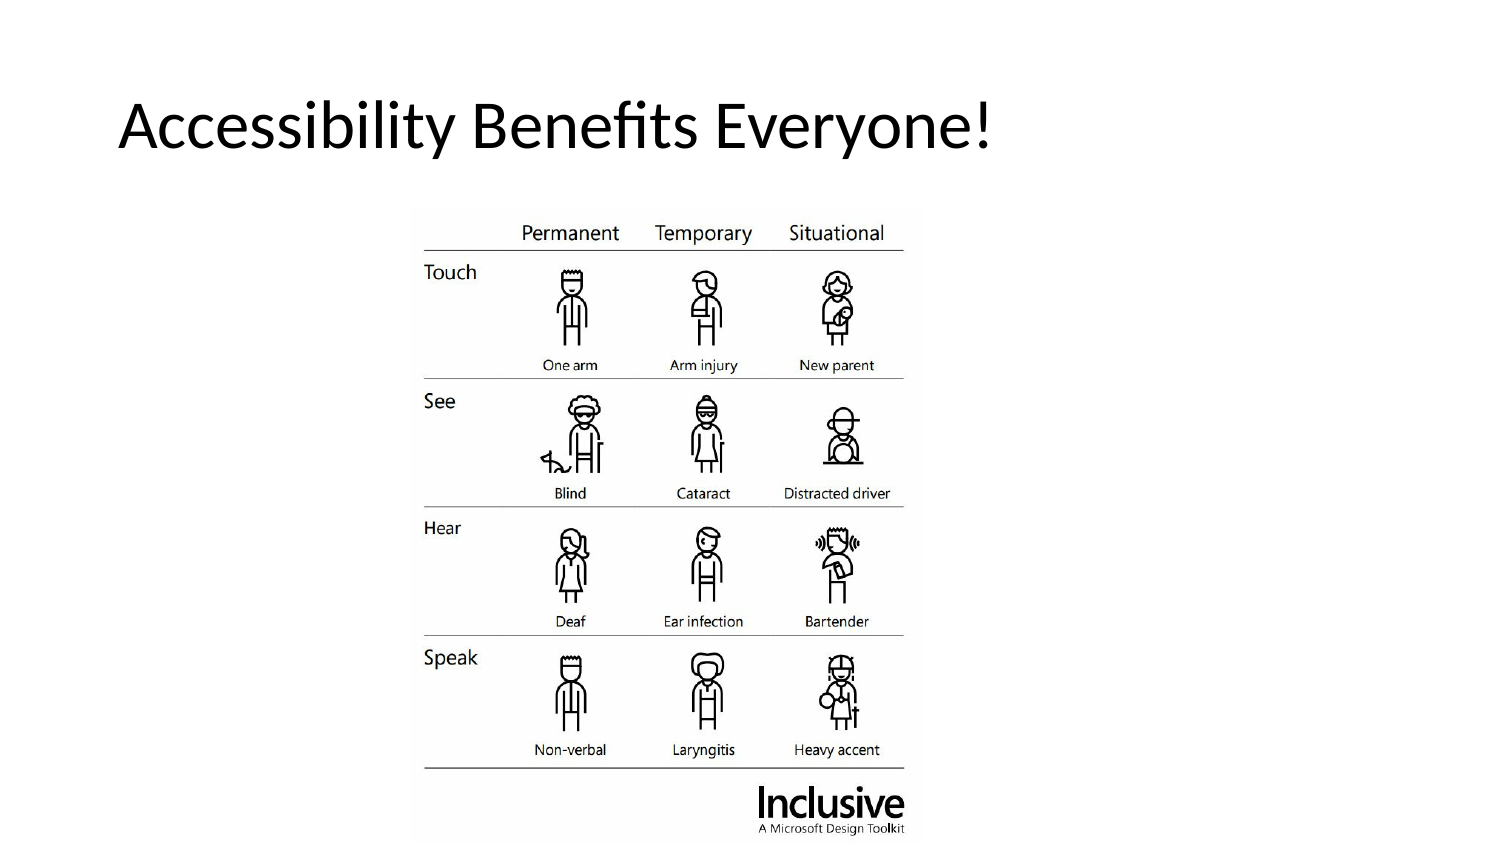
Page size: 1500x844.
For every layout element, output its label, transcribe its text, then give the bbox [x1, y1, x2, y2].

picture [410, 207, 923, 844]
title Accessibility Benefits Everyone! [103, 44, 1397, 208]
